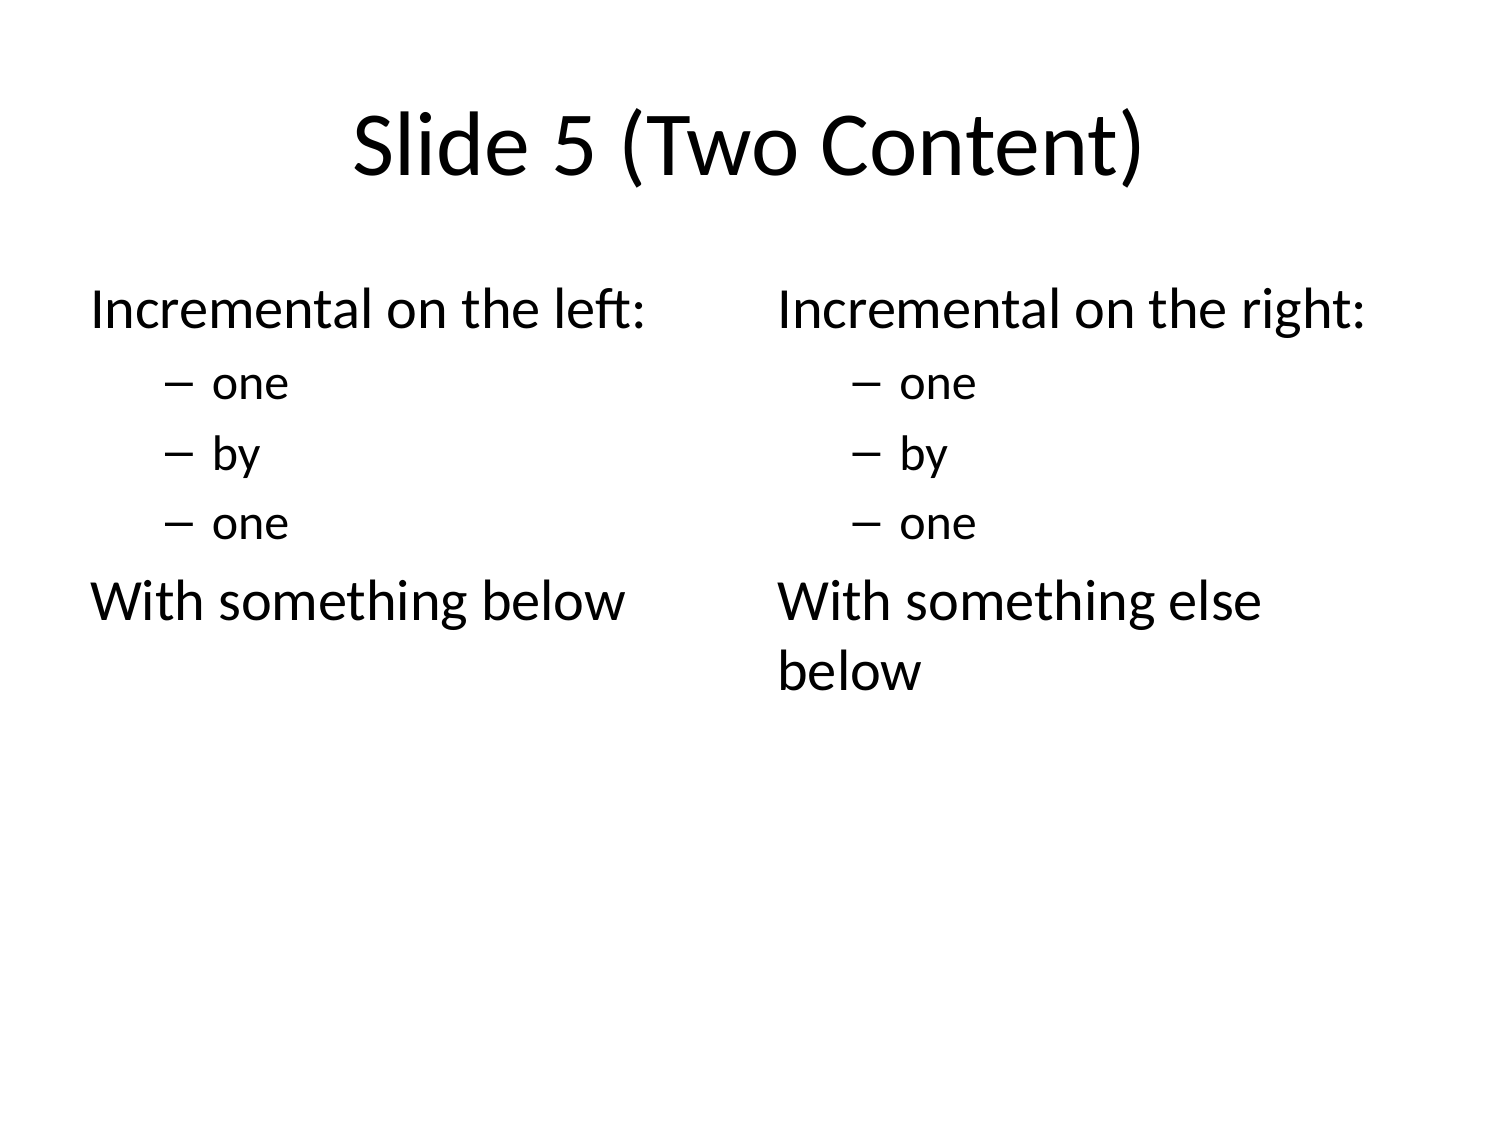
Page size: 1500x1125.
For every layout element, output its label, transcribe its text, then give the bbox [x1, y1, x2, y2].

list Incremental on the right: one by one With something else below [762, 262, 1425, 1005]
title Slide 5 (Two Content) [75, 45, 1425, 233]
list Incremental on the left: one by one With something below [75, 262, 738, 1005]
